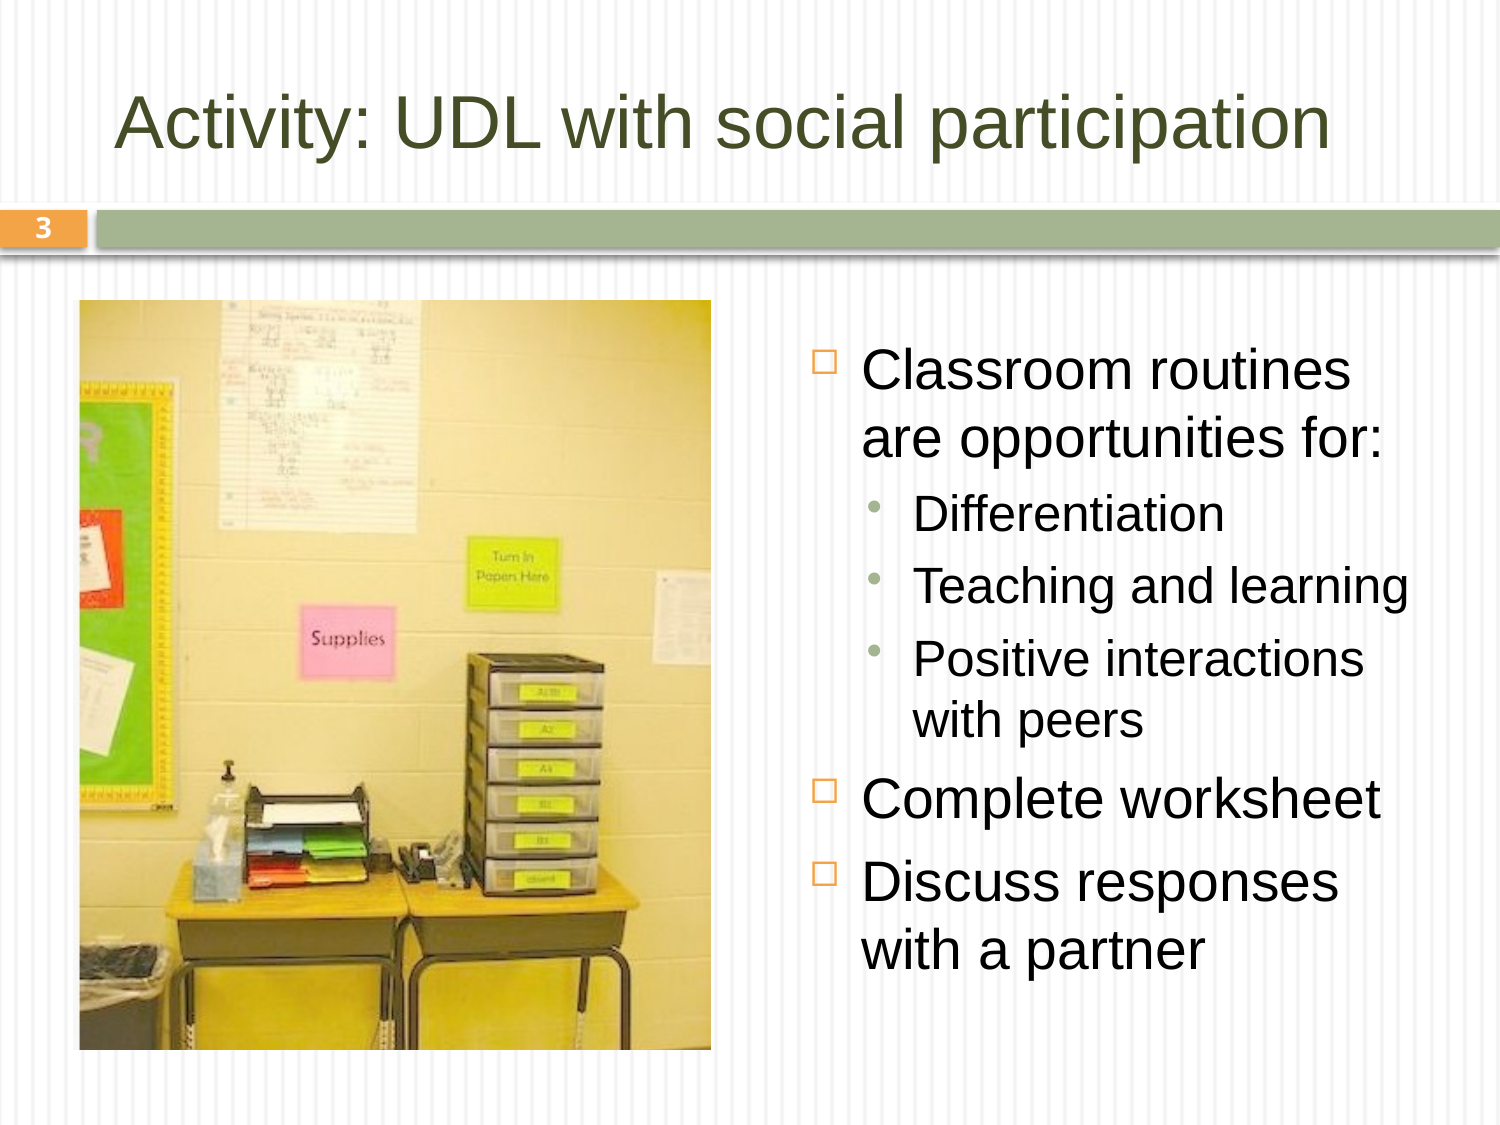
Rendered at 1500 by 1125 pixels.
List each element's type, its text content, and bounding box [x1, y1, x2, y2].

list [49, 299, 712, 1051]
slide_number 3 [0, 208, 88, 249]
list Classroom routines are opportunities for: Differentiation Teaching and learning Positive interactions with peers Complete worksheet Discuss responses with a partner [794, 324, 1433, 1011]
title Activity: UDL with social participation [99, 37, 1438, 200]
